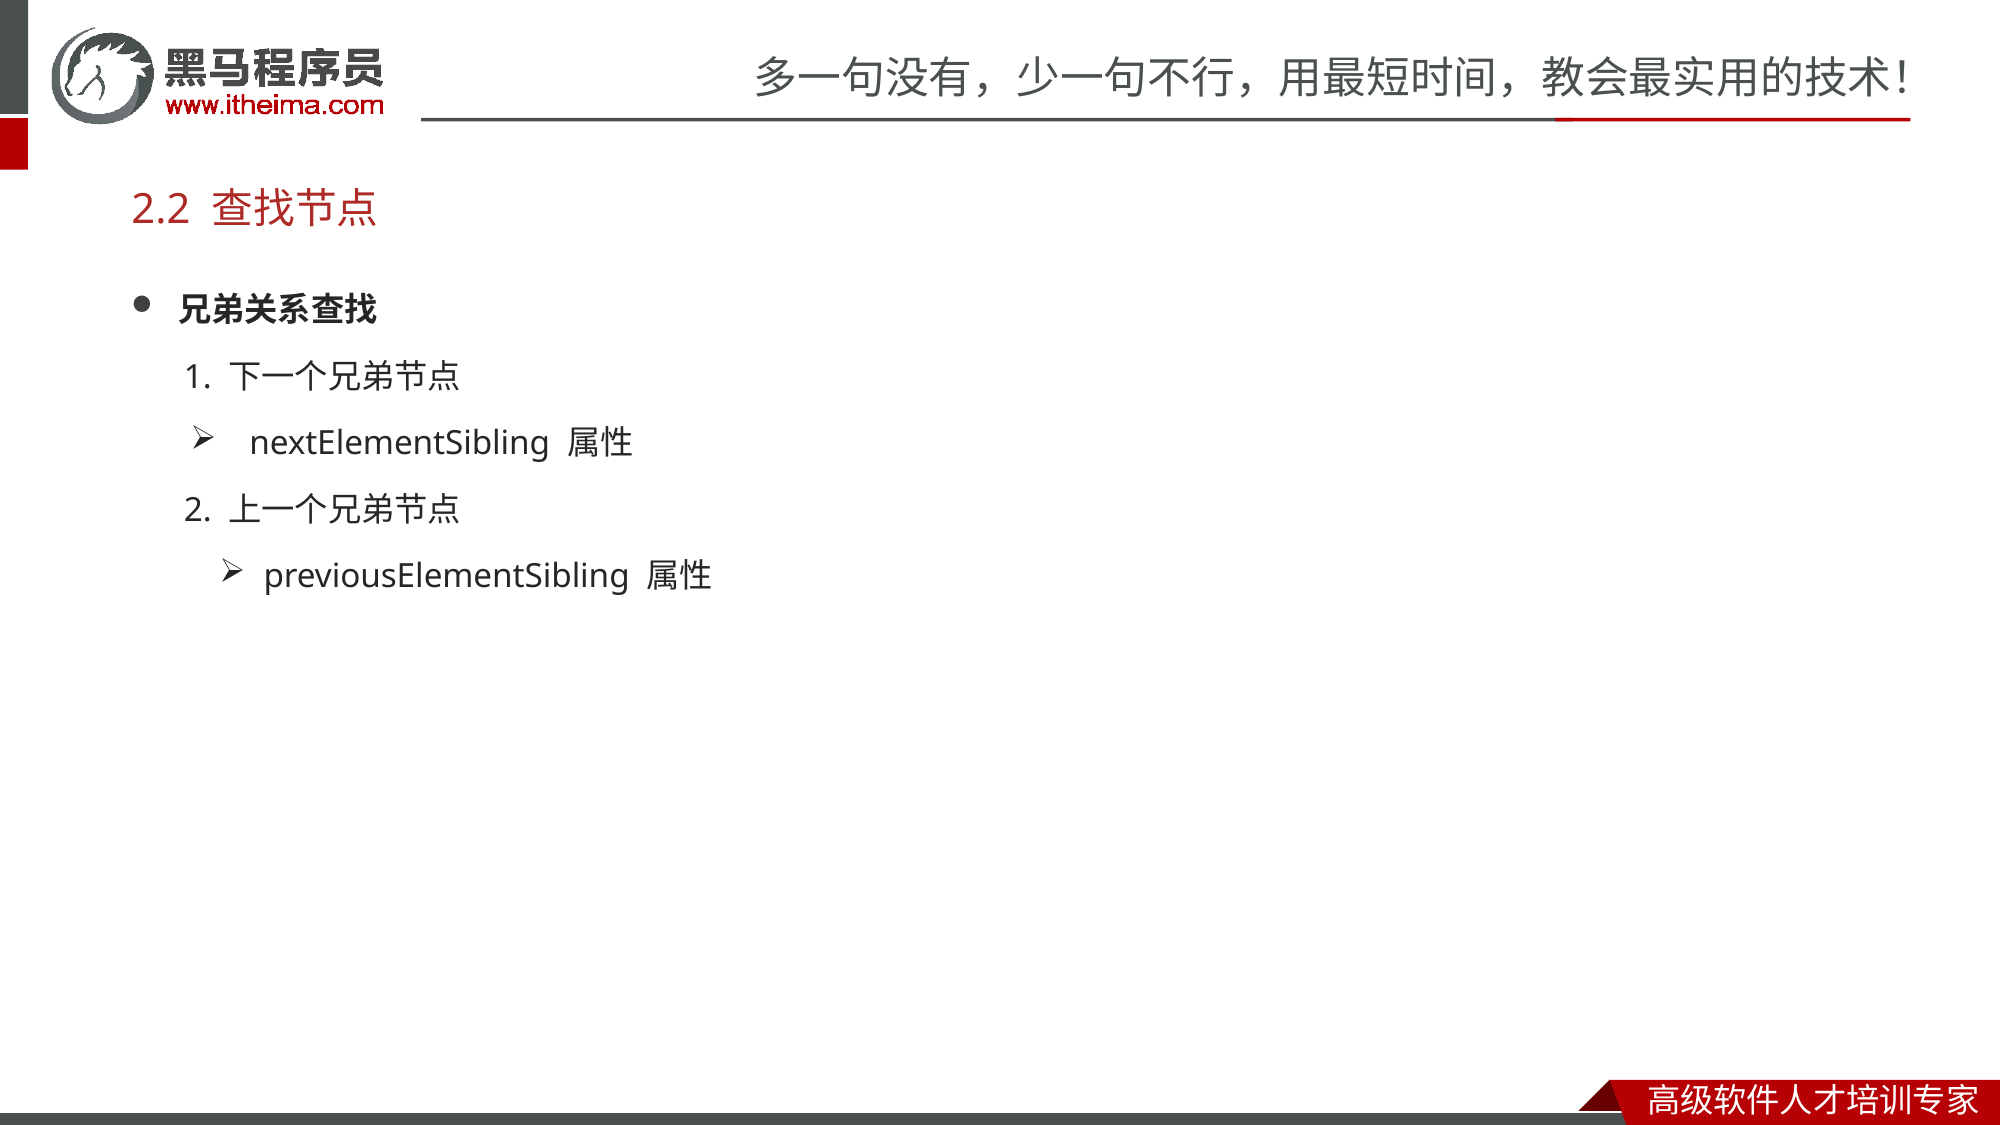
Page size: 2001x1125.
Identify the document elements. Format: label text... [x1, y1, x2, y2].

title 2.2 查找节点 [116, 164, 1880, 250]
picture [50, 26, 384, 125]
list 兄弟关系查找 1. 下一个兄弟节点 nextElementSibling 属性 2. 上一个兄弟节点 previousElementSibling 属性 [116, 261, 1876, 1008]
